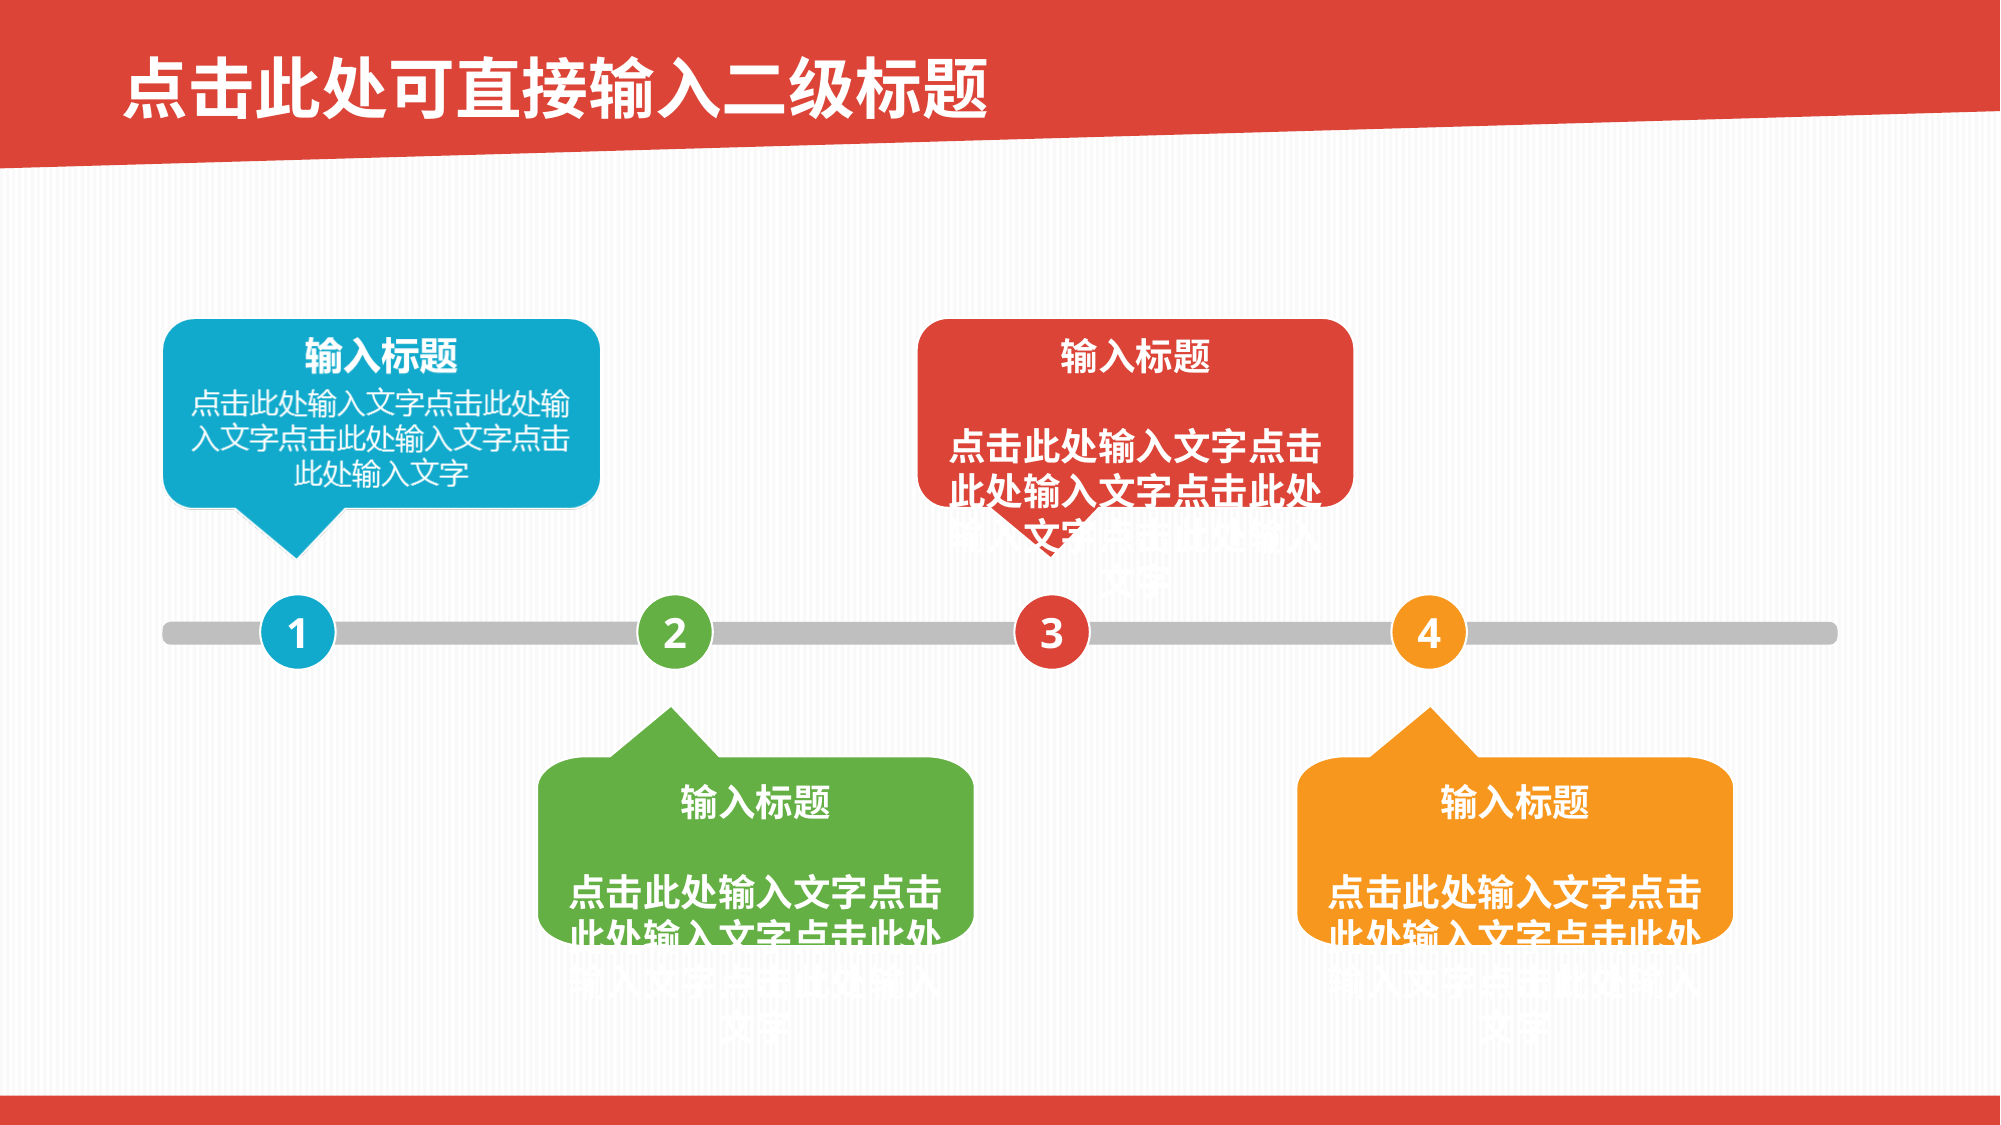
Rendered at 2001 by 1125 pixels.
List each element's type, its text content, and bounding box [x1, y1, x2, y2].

text_box [0, 0, 2000, 169]
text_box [536, 705, 975, 947]
text_box 1 [260, 594, 336, 670]
text_box [0, 1095, 2000, 1125]
text_box 2 [637, 594, 713, 670]
text_box 4 [1391, 594, 1467, 670]
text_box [1296, 705, 1735, 947]
text_box 点击此处可直接输入二级标题 [106, 39, 1004, 135]
picture [0, 0, 2001, 1125]
text_box [162, 621, 262, 645]
text_box 3 [1014, 594, 1090, 670]
text_box [711, 621, 1016, 645]
text_box [334, 621, 639, 645]
text_box [1088, 621, 1393, 645]
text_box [916, 317, 1355, 509]
text_box [1465, 621, 1838, 645]
